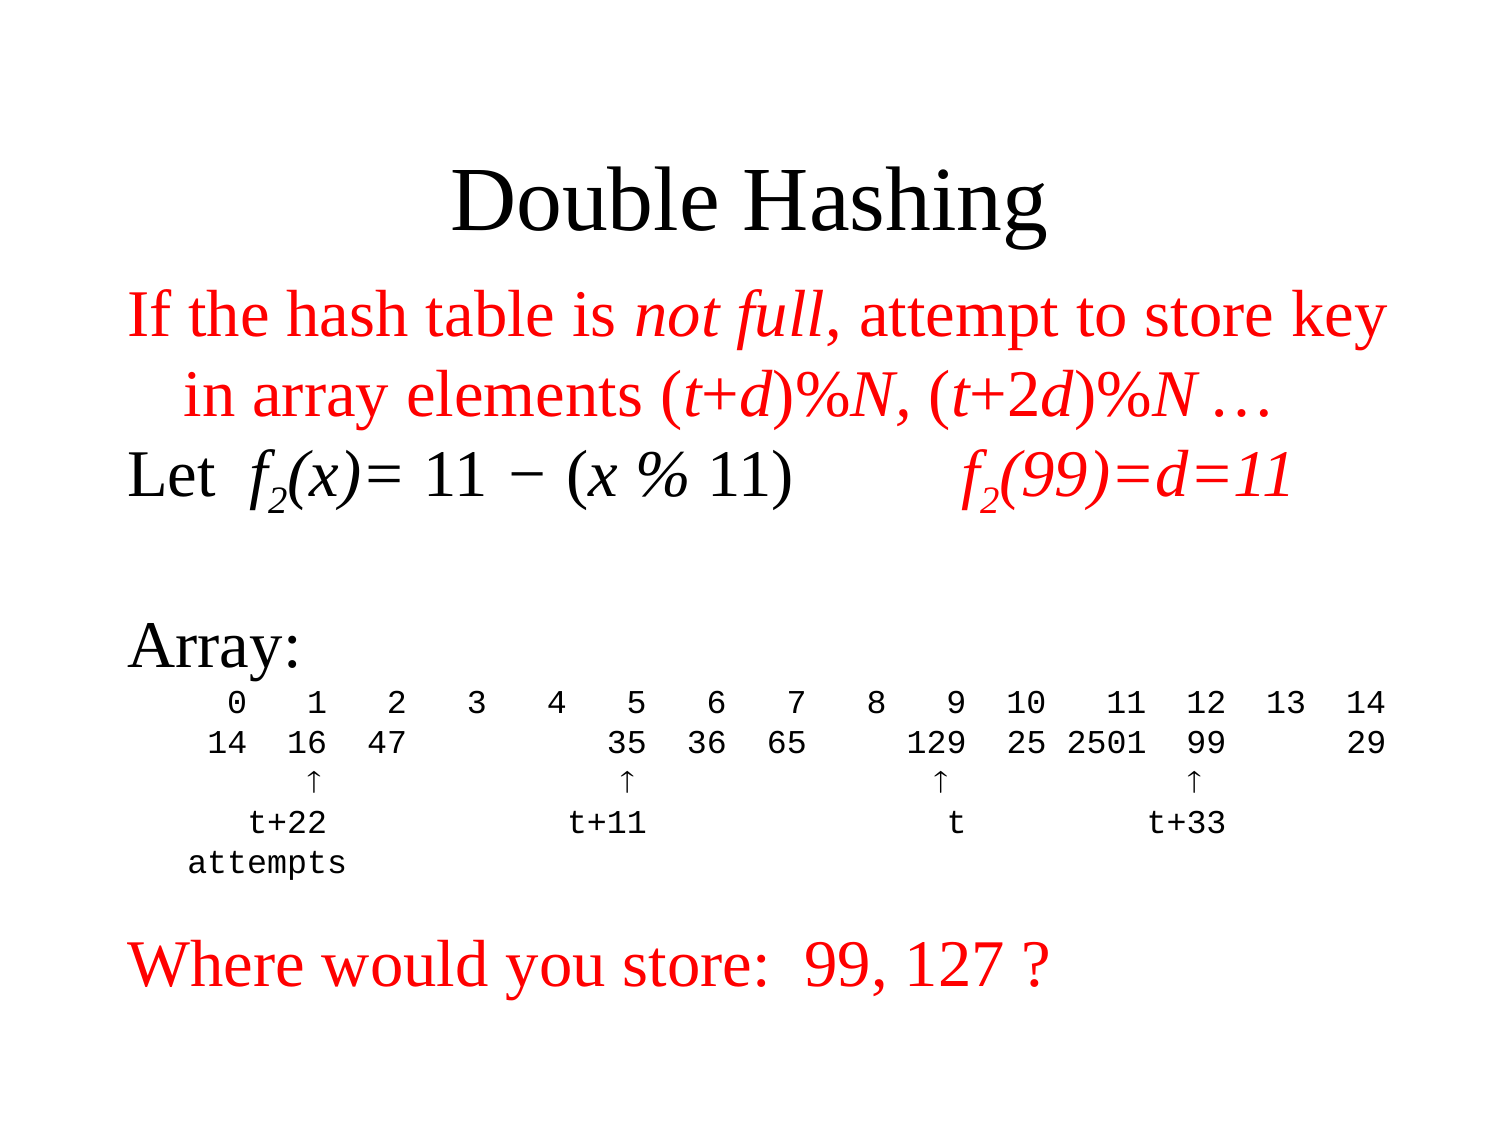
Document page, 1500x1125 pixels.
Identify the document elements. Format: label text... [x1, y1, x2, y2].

text_box Double Hashing [112, 99, 1388, 262]
text_box If the hash table is not full, attempt to store key in array elements (t+d)%N, (t+2d)%N … Let f2(x)= 11 − (x % 11) f2(99)=d=11 Array: 0 1 2 3 4 5 6 7 8 9 10 11 12 13 14 14 16 47 35 36 65 129 25 2501 99 29     t+22 t+11 t t+33 attempts Where would you store: 99, 127 ? [112, 262, 1450, 938]
